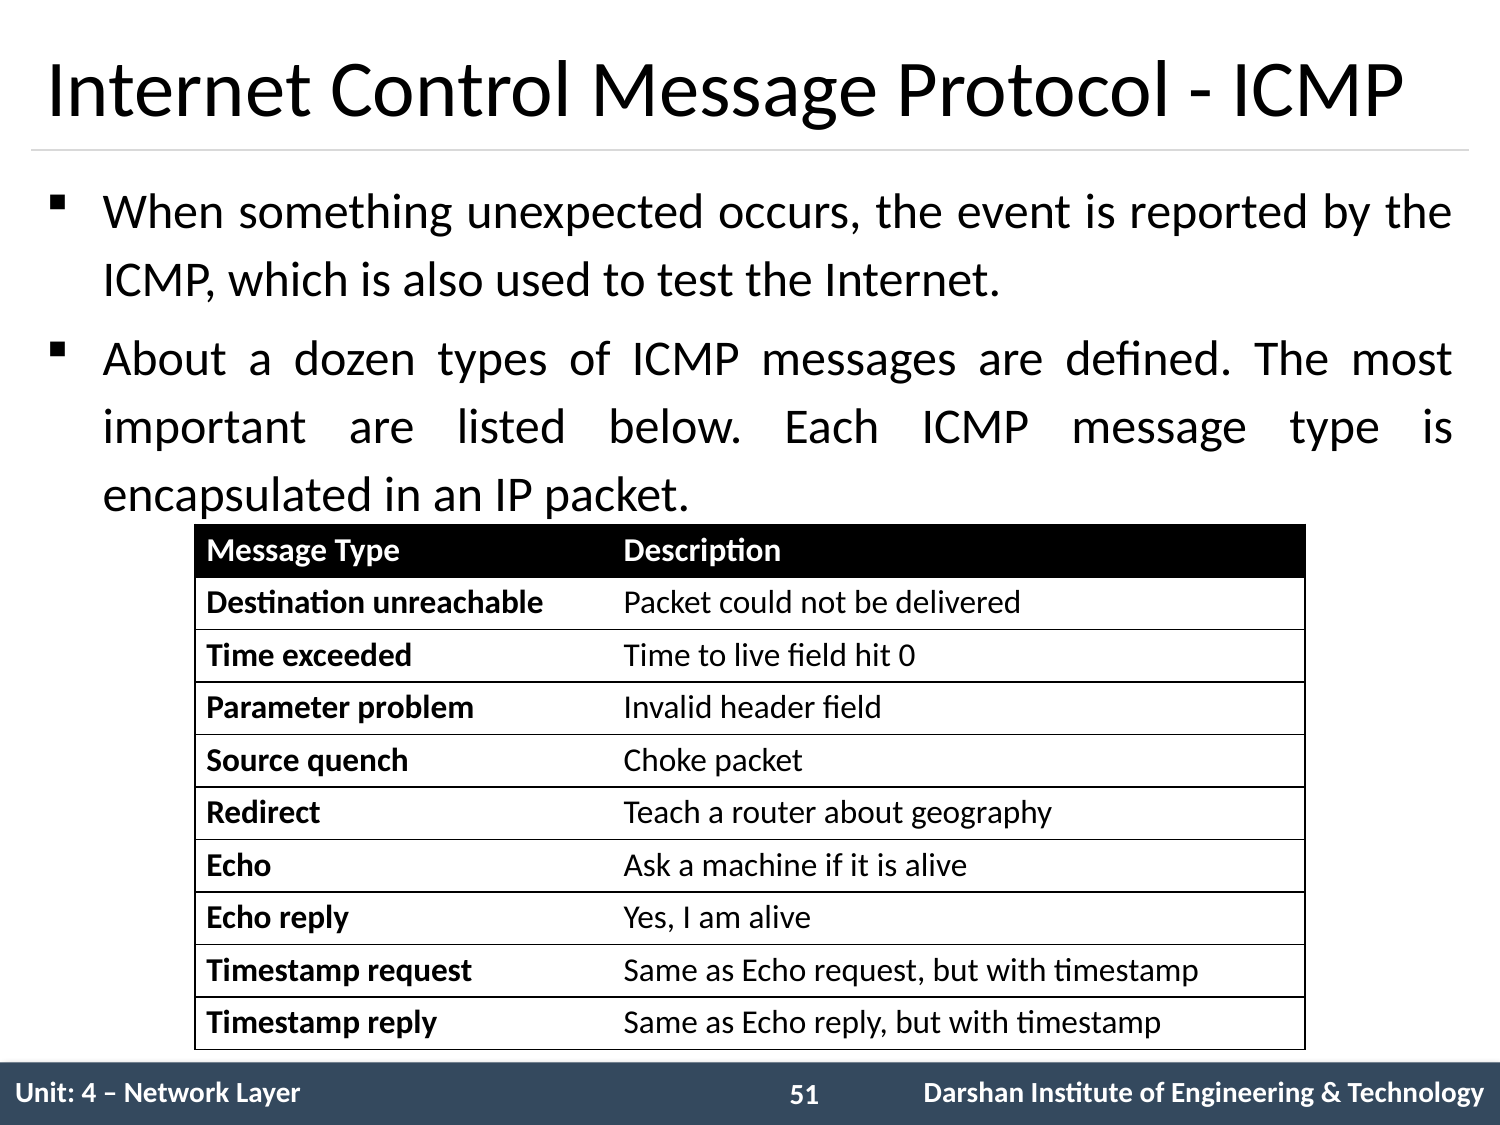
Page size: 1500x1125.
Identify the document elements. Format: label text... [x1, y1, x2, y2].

table_cell Time to live field hit 0 [613, 630, 1304, 681]
table_cell Timestamp request [196, 945, 613, 996]
title Internet Control Message Protocol - ICMP [31, 17, 1469, 150]
table_cell Packet could not be delivered [613, 578, 1304, 629]
table_header Message Type [196, 525, 613, 576]
table_cell Ask a machine if it is alive [613, 840, 1304, 891]
table_cell Choke packet [613, 735, 1304, 786]
table_cell Echo [196, 840, 613, 891]
table_cell Redirect [196, 788, 613, 839]
table_cell Destination unreachable [196, 578, 613, 629]
table_cell Invalid header field [613, 683, 1304, 734]
table_cell Time exceeded [196, 630, 613, 681]
table_cell Timestamp reply [196, 998, 613, 1049]
table_cell Echo reply [196, 893, 613, 944]
table_header Description [613, 525, 1304, 576]
table_cell Same as Echo request, but with timestamp [613, 945, 1304, 996]
table_cell Same as Echo reply, but with timestamp [613, 998, 1304, 1049]
table_cell Parameter problem [196, 683, 613, 734]
table_cell Source quench [196, 735, 613, 786]
list When something unexpected occurs, the event is reported by the ICMP, which is also used to test the Internet. About a dozen types of ICMP messages are defined. The most important are listed below. Each ICMP message type is encapsulated in an IP packet. [31, 162, 1469, 1038]
table_cell Yes, I am alive [613, 893, 1304, 944]
table_cell Teach a router about geography [613, 788, 1304, 839]
